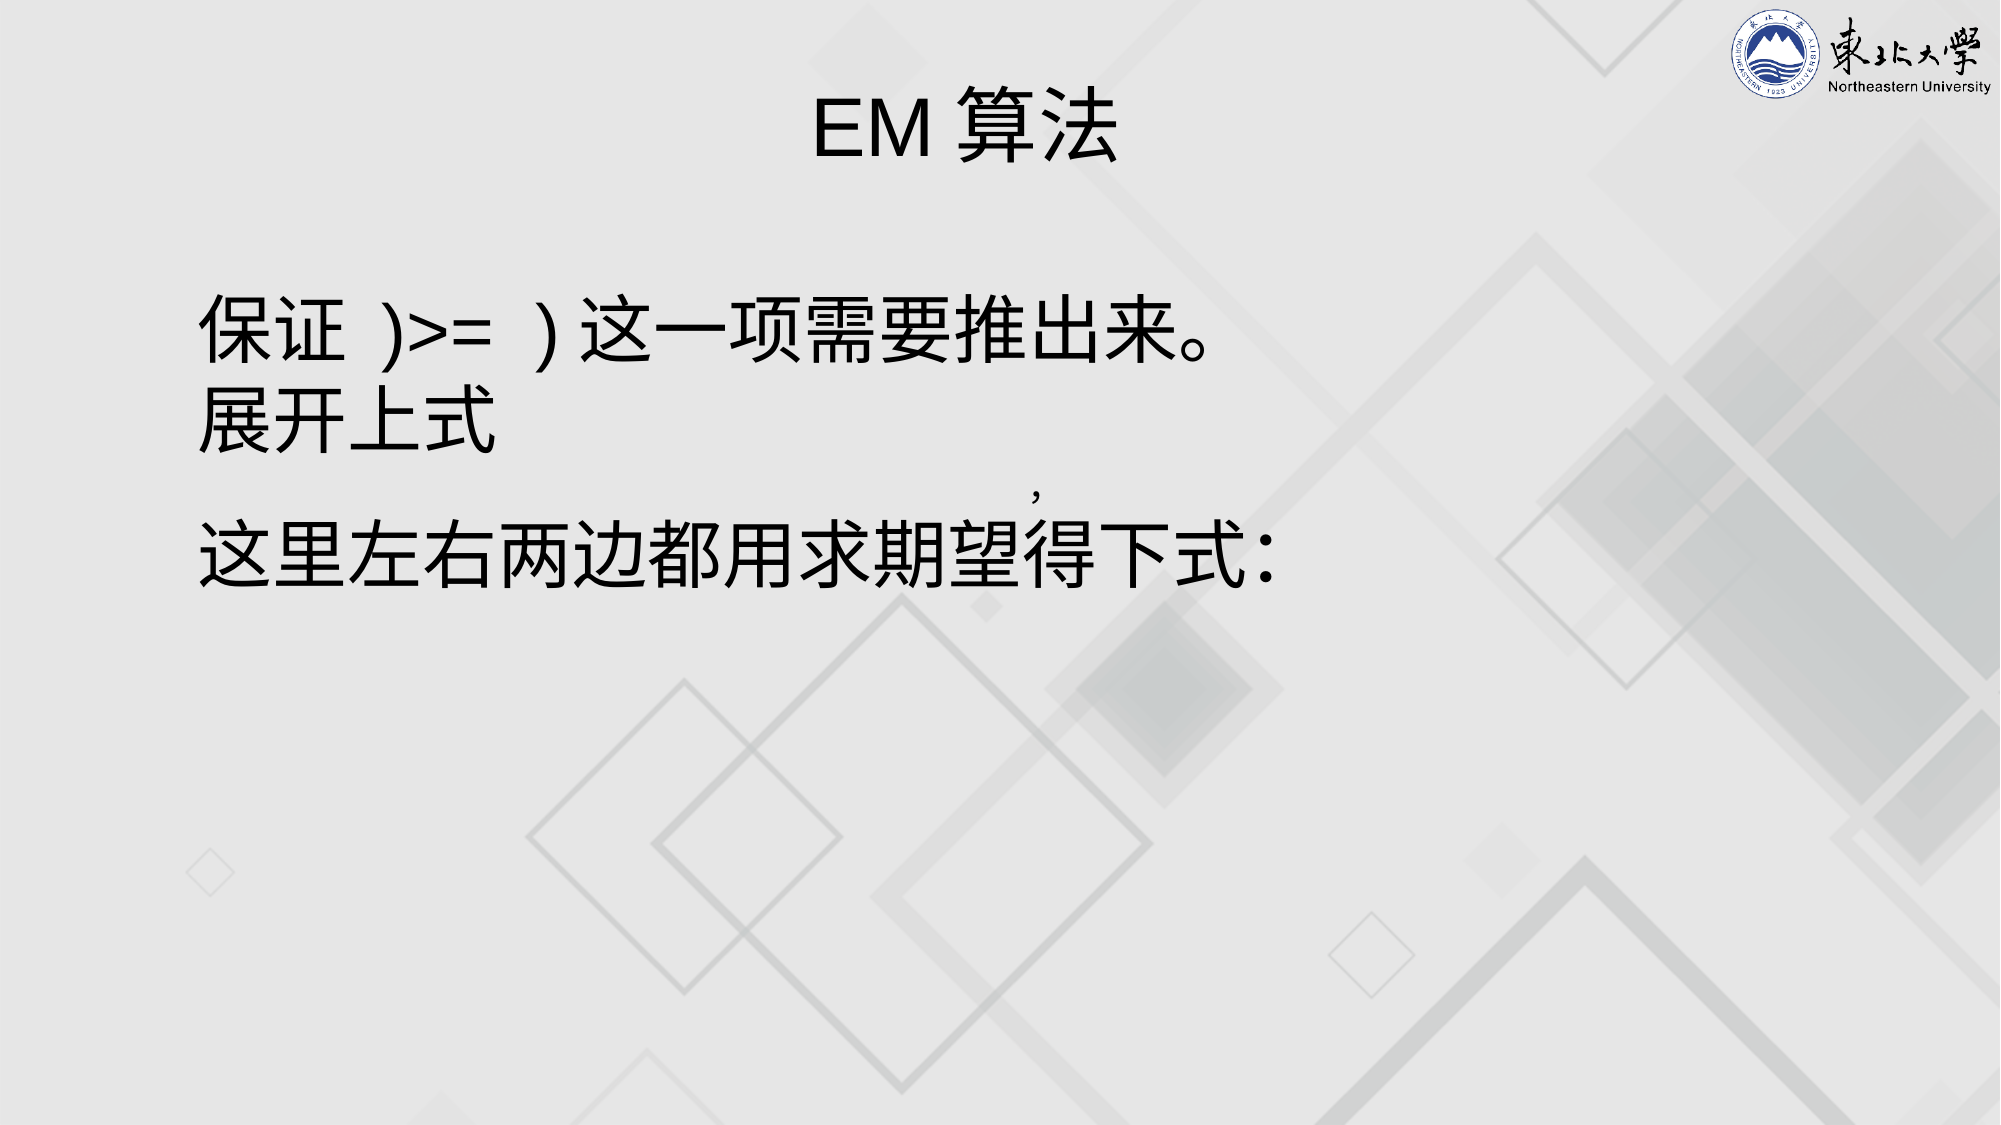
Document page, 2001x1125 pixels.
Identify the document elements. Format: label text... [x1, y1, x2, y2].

picture [0, 0, 2000, 1125]
text_box EM算法 [361, 65, 1571, 180]
